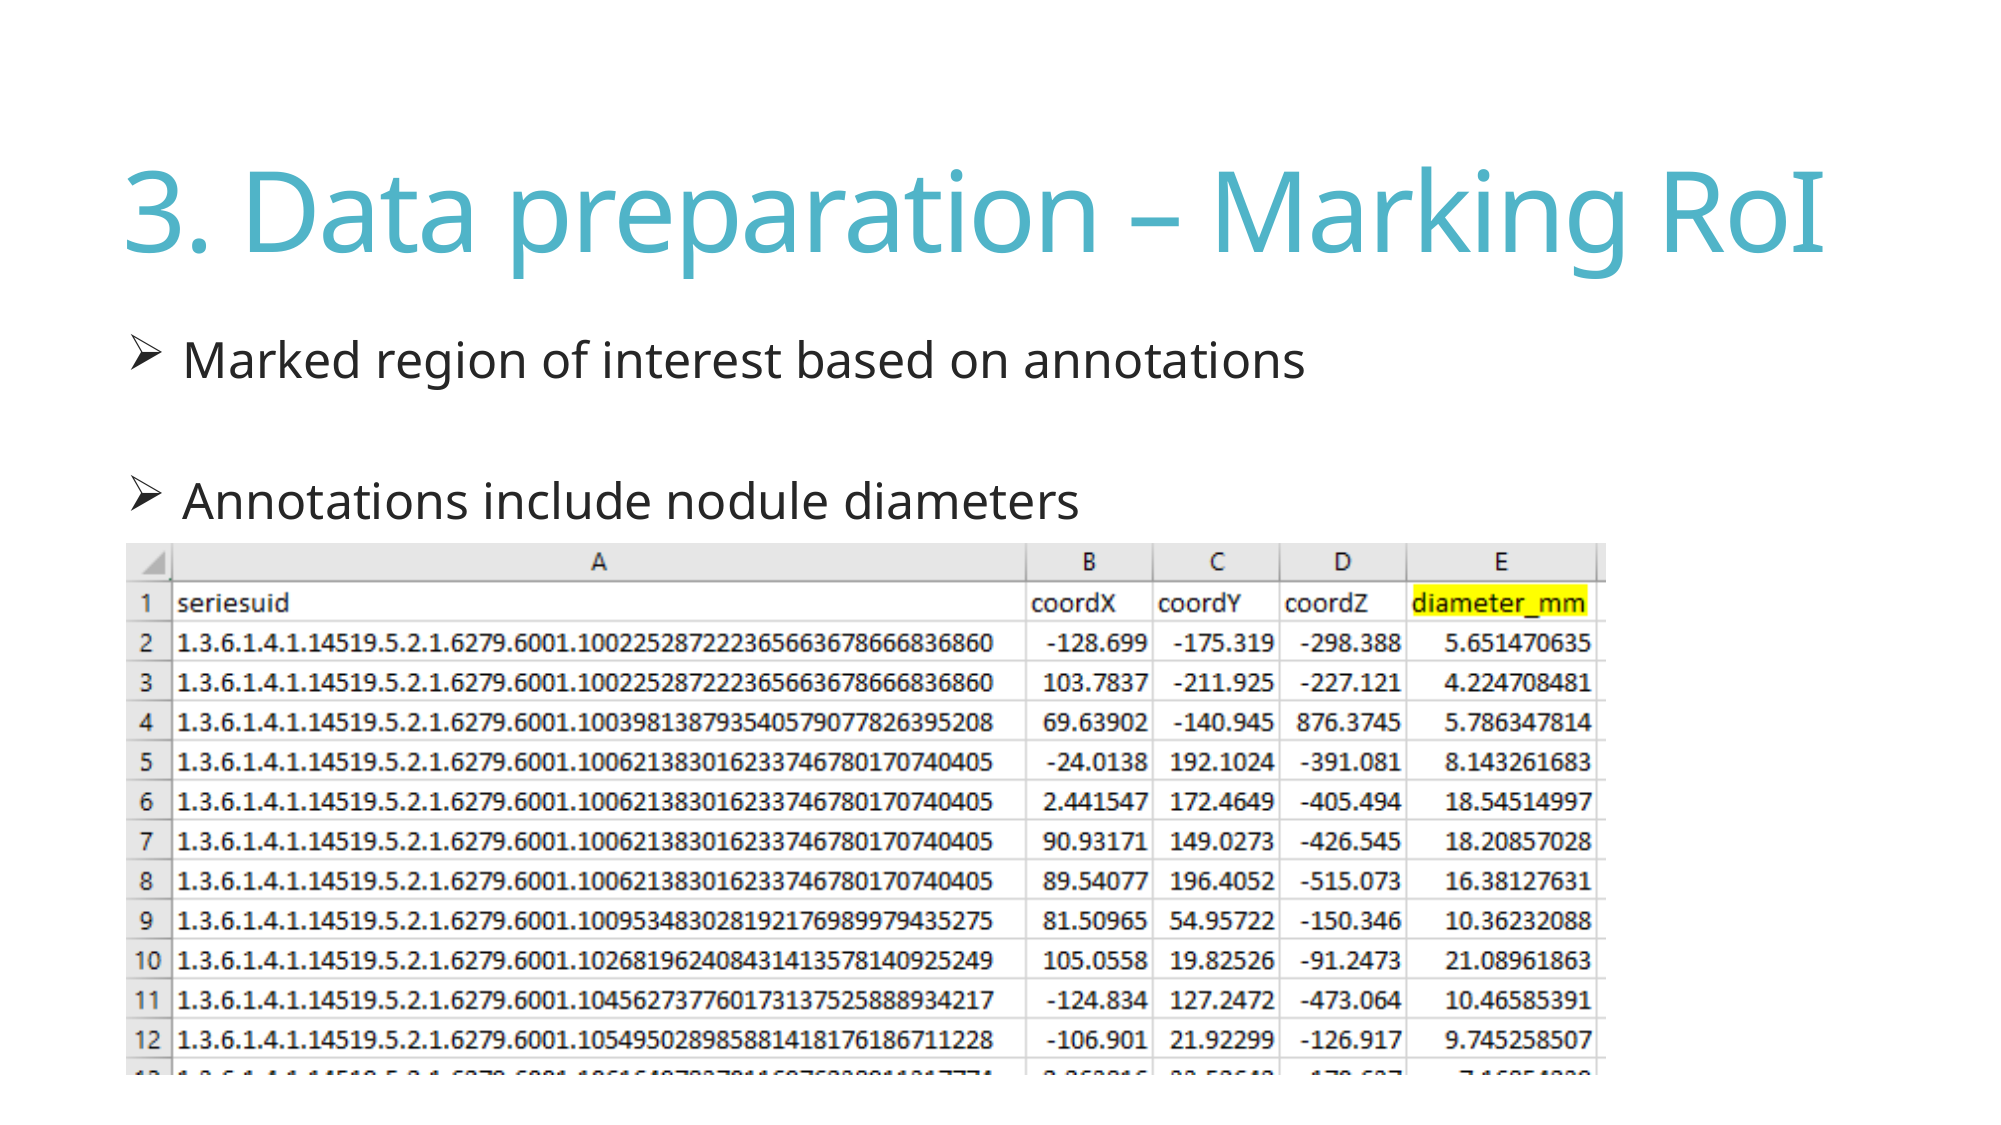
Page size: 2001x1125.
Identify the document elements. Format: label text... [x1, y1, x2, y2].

title 3. Data preparation – Marking RoI [107, 81, 1875, 354]
list Marked region of interest based on annotations Annotations include nodule diameters [111, 329, 1876, 948]
picture [126, 543, 1606, 1075]
